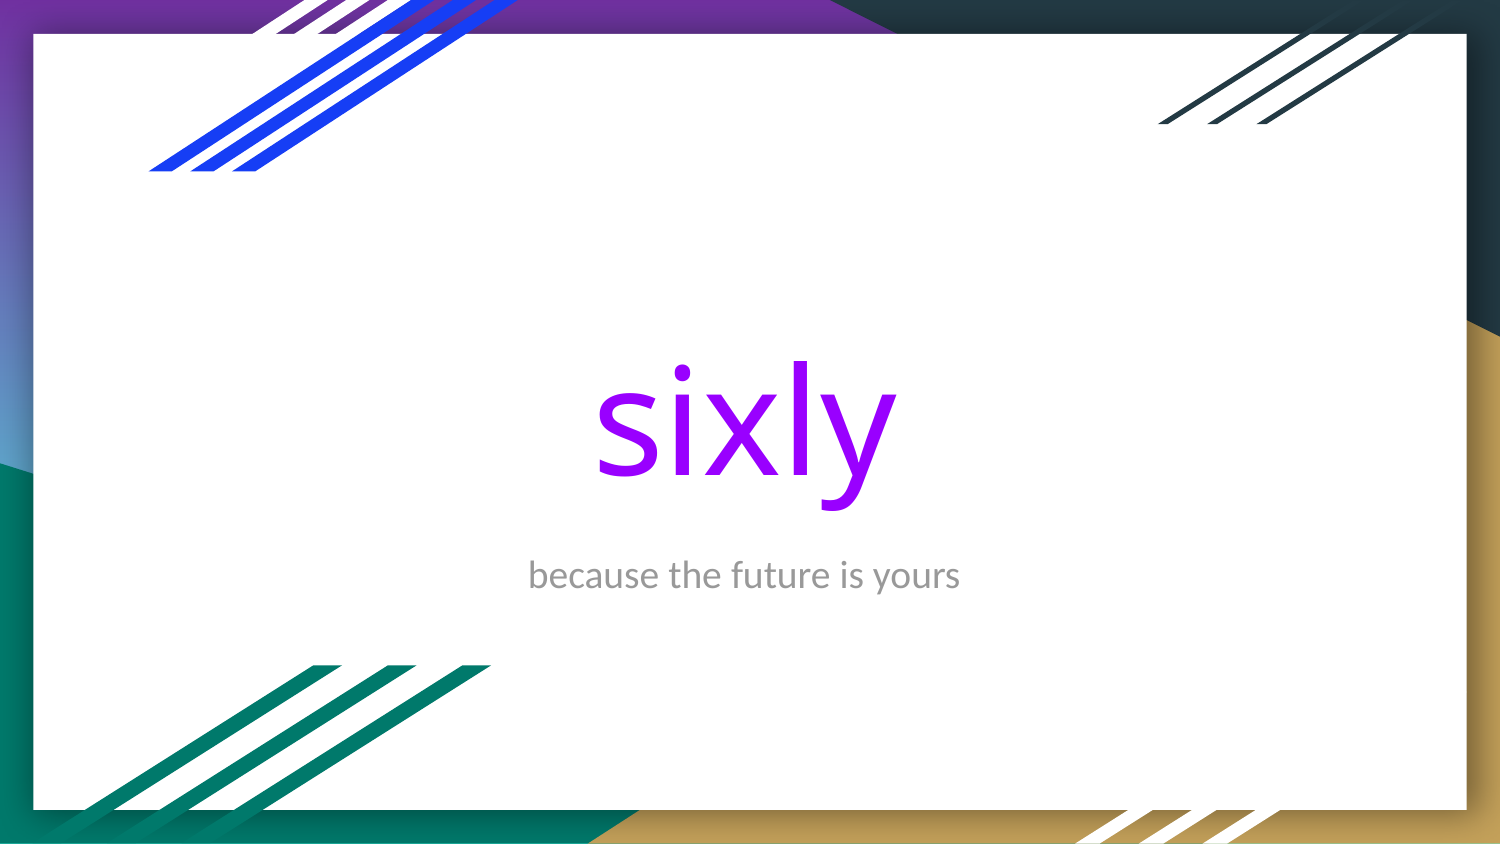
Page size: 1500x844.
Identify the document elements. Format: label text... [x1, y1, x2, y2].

subtitle because the future is yours [304, 544, 1185, 630]
title sixly [304, 298, 1185, 537]
